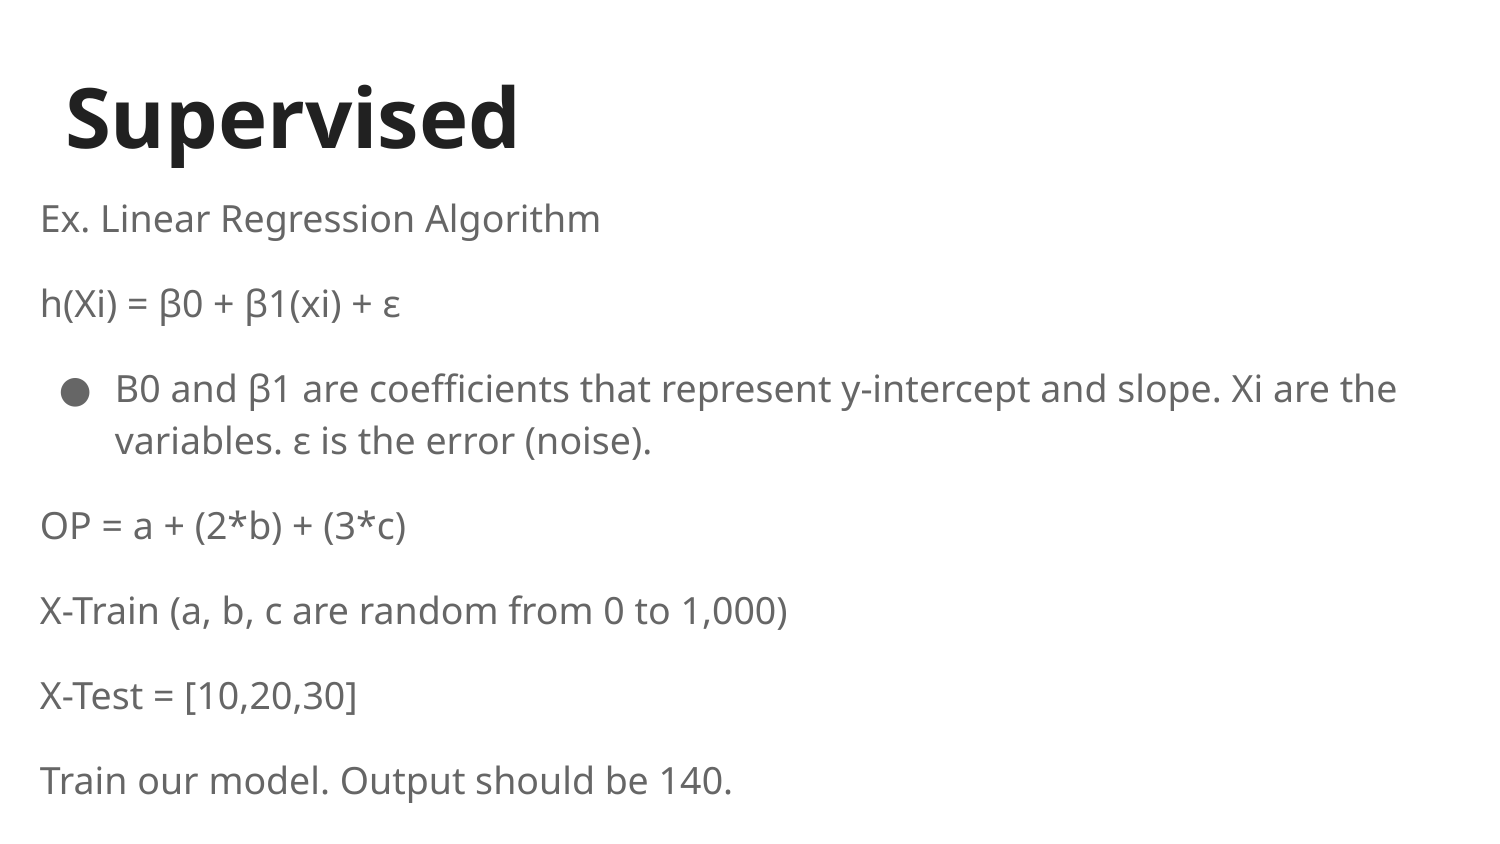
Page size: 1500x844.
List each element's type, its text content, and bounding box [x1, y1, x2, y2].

text_box Ex. Linear Regression Algorithm h(Xi) = β0 + β1(xi) + ε Β0 and β1 are coefficients that represent y-intercept and slope. Xi are the variables. ε is the error (noise). OP = a + (2*b) + (3*c) X-Train (a, b, c are random from 0 to 1,000) X-Test = [10,20,30] Train our model. Output should be 140. [24, 173, 1476, 820]
title Supervised [50, 50, 1451, 173]
